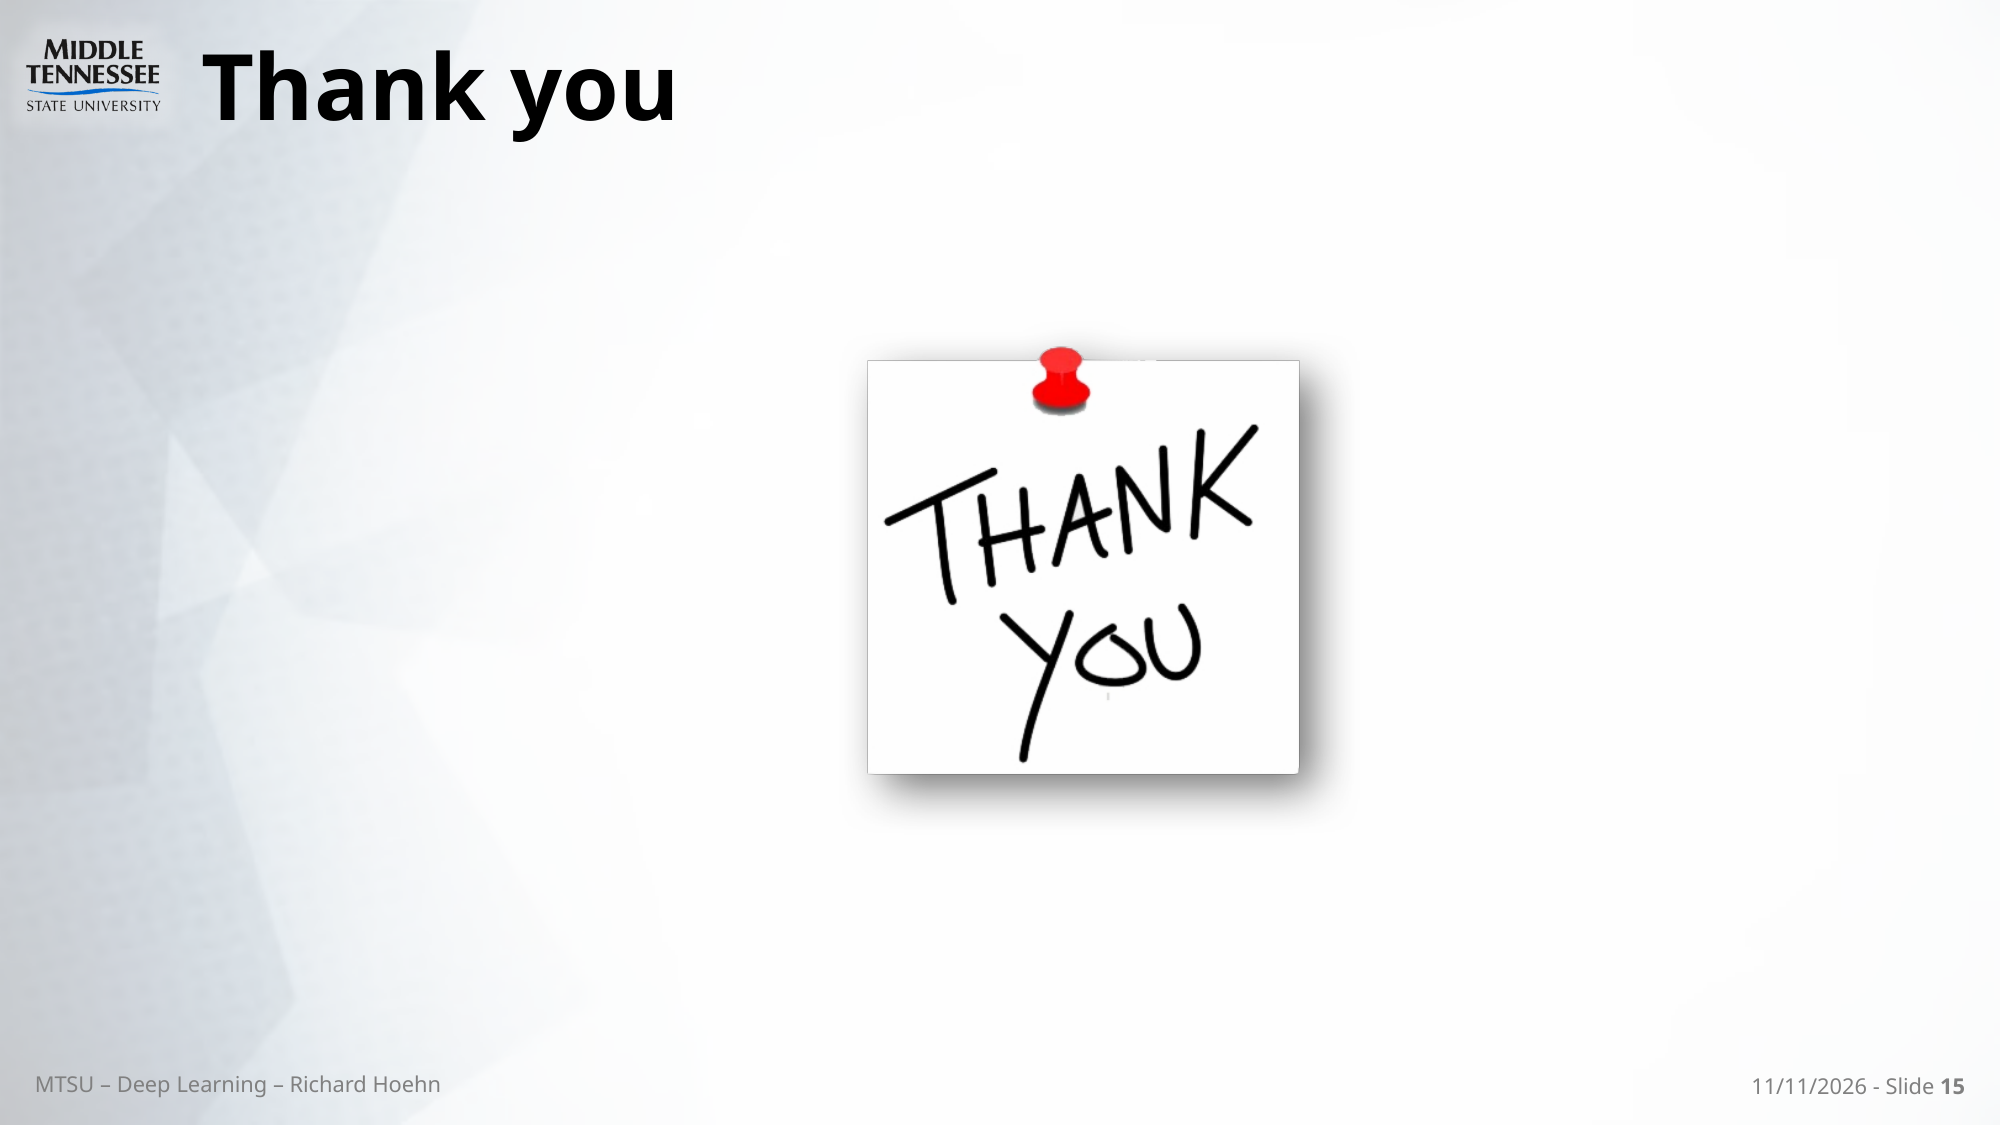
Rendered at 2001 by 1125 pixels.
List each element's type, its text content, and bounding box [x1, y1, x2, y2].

picture [25, 38, 161, 112]
picture [858, 342, 1308, 783]
title Thank you [186, 38, 1980, 251]
